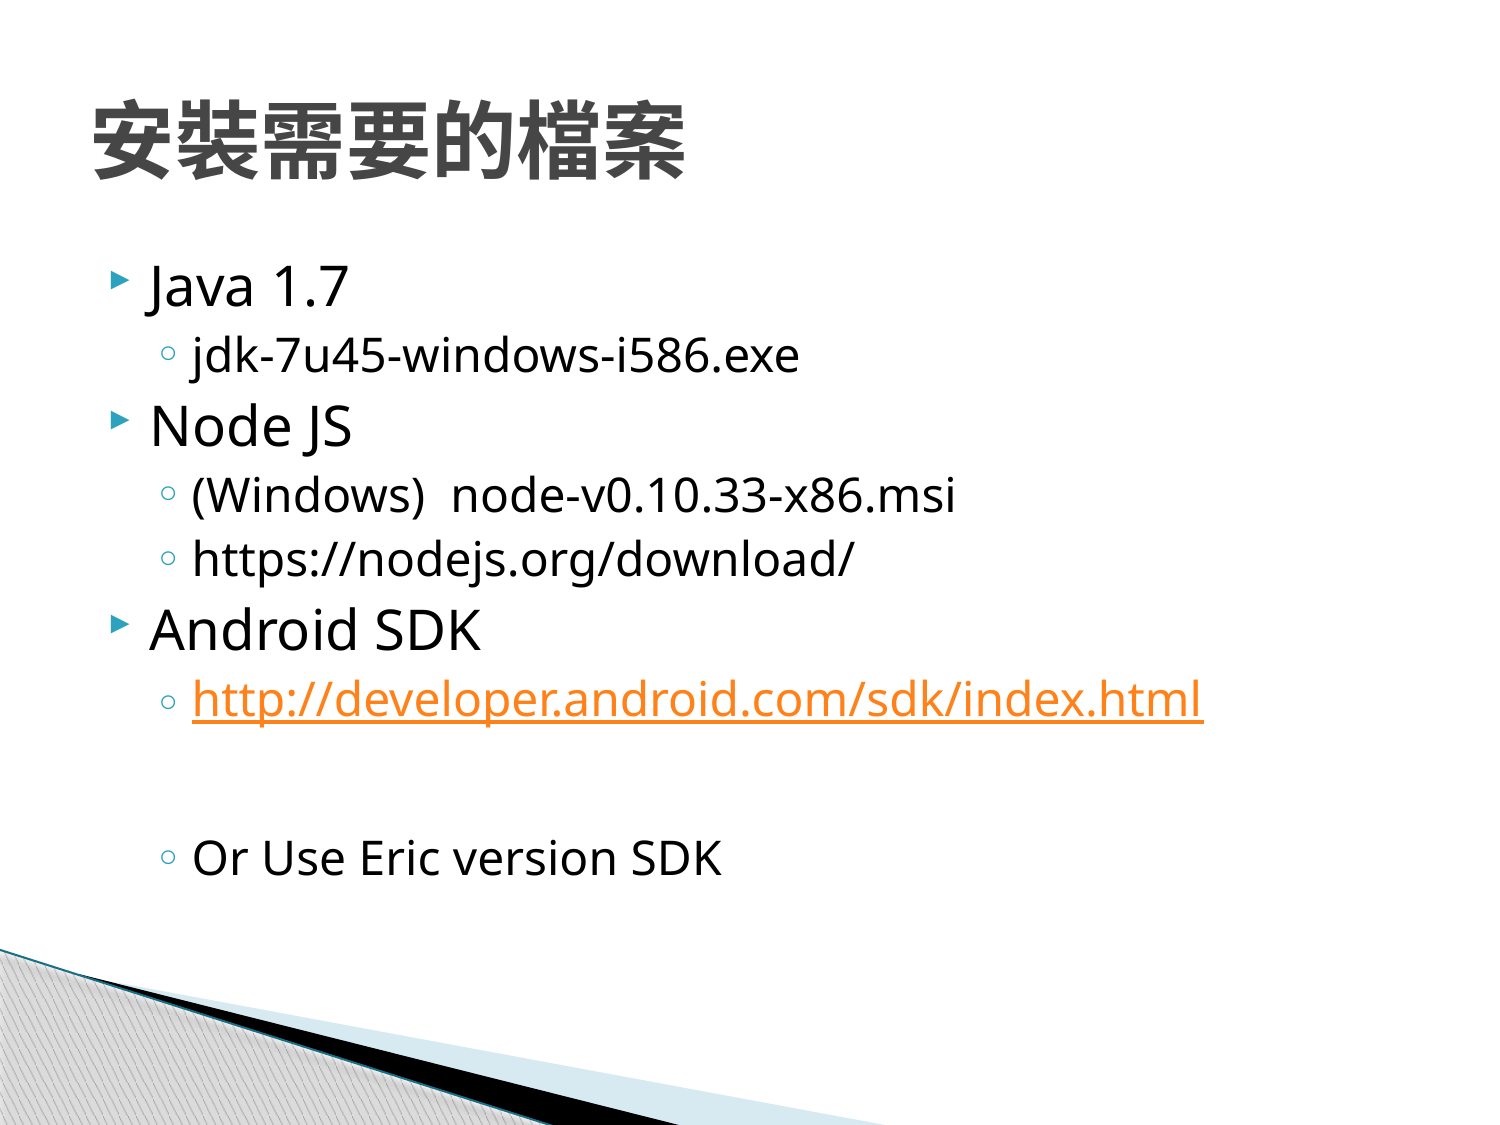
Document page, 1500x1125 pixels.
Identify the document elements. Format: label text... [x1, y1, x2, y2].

title 安裝需要的檔案 [75, 45, 1425, 233]
list Java 1.7 jdk-7u45-windows-i586.exe Node JS (Windows) node-v0.10.33-x86.msi https://nodejs.org/download/ Android SDK http://developer.android.com/sdk/index.html Or Use Eric version SDK [75, 243, 1425, 986]
